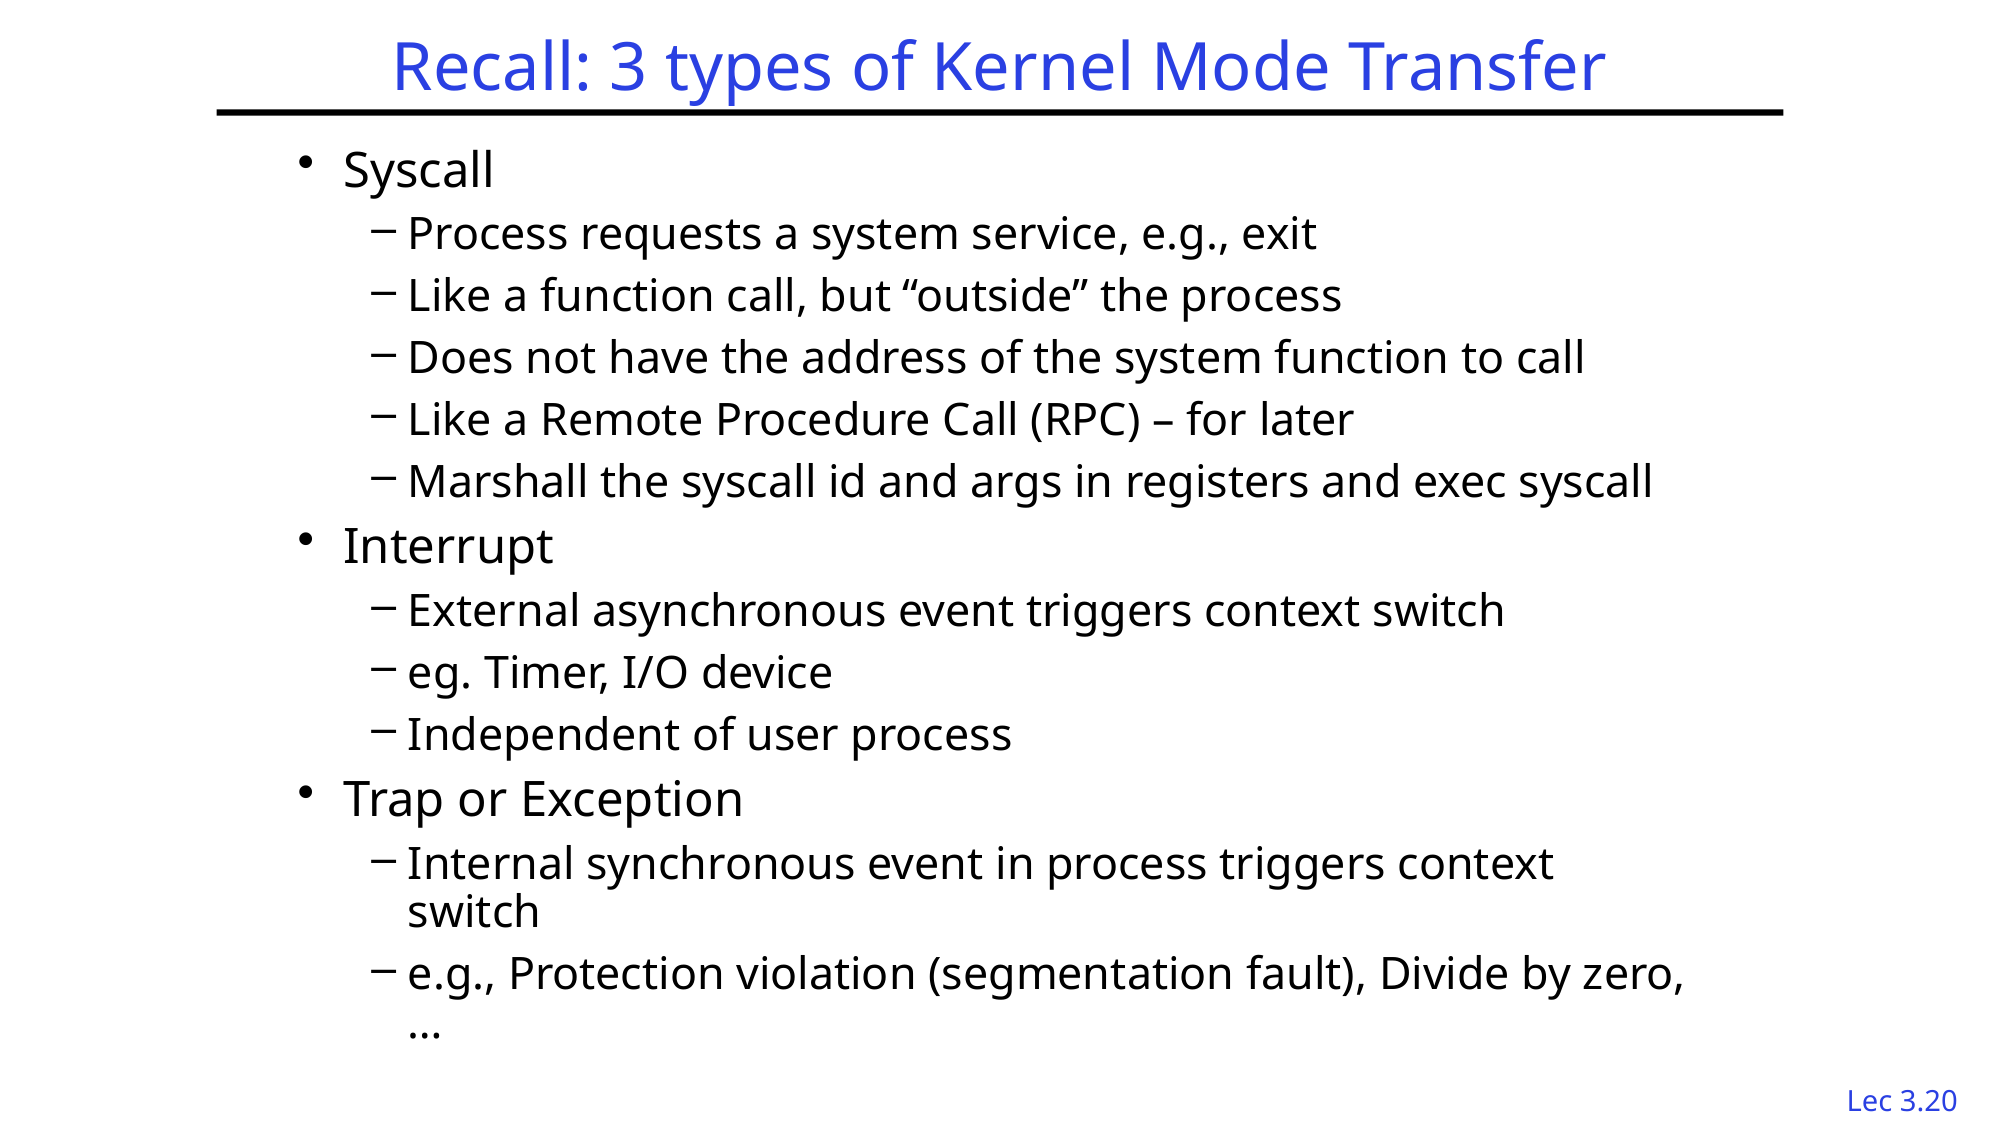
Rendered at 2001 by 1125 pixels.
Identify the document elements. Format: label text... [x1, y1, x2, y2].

title Recall: 3 types of Kernel Mode Transfer [287, 24, 1713, 113]
list Syscall Process requests a system service, e.g., exit Like a function call, but “outside” the process Does not have the address of the system function to call Like a Remote Procedure Call (RPC) – for later Marshall the syscall id and args in registers and exec syscall Interrupt External asynchronous event triggers context switch eg. Timer, I/O device Independent of user process Trap or Exception Internal synchronous event in process triggers context switch e.g., Protection violation (segmentation fault), Divide by zero, … [282, 137, 1713, 1063]
